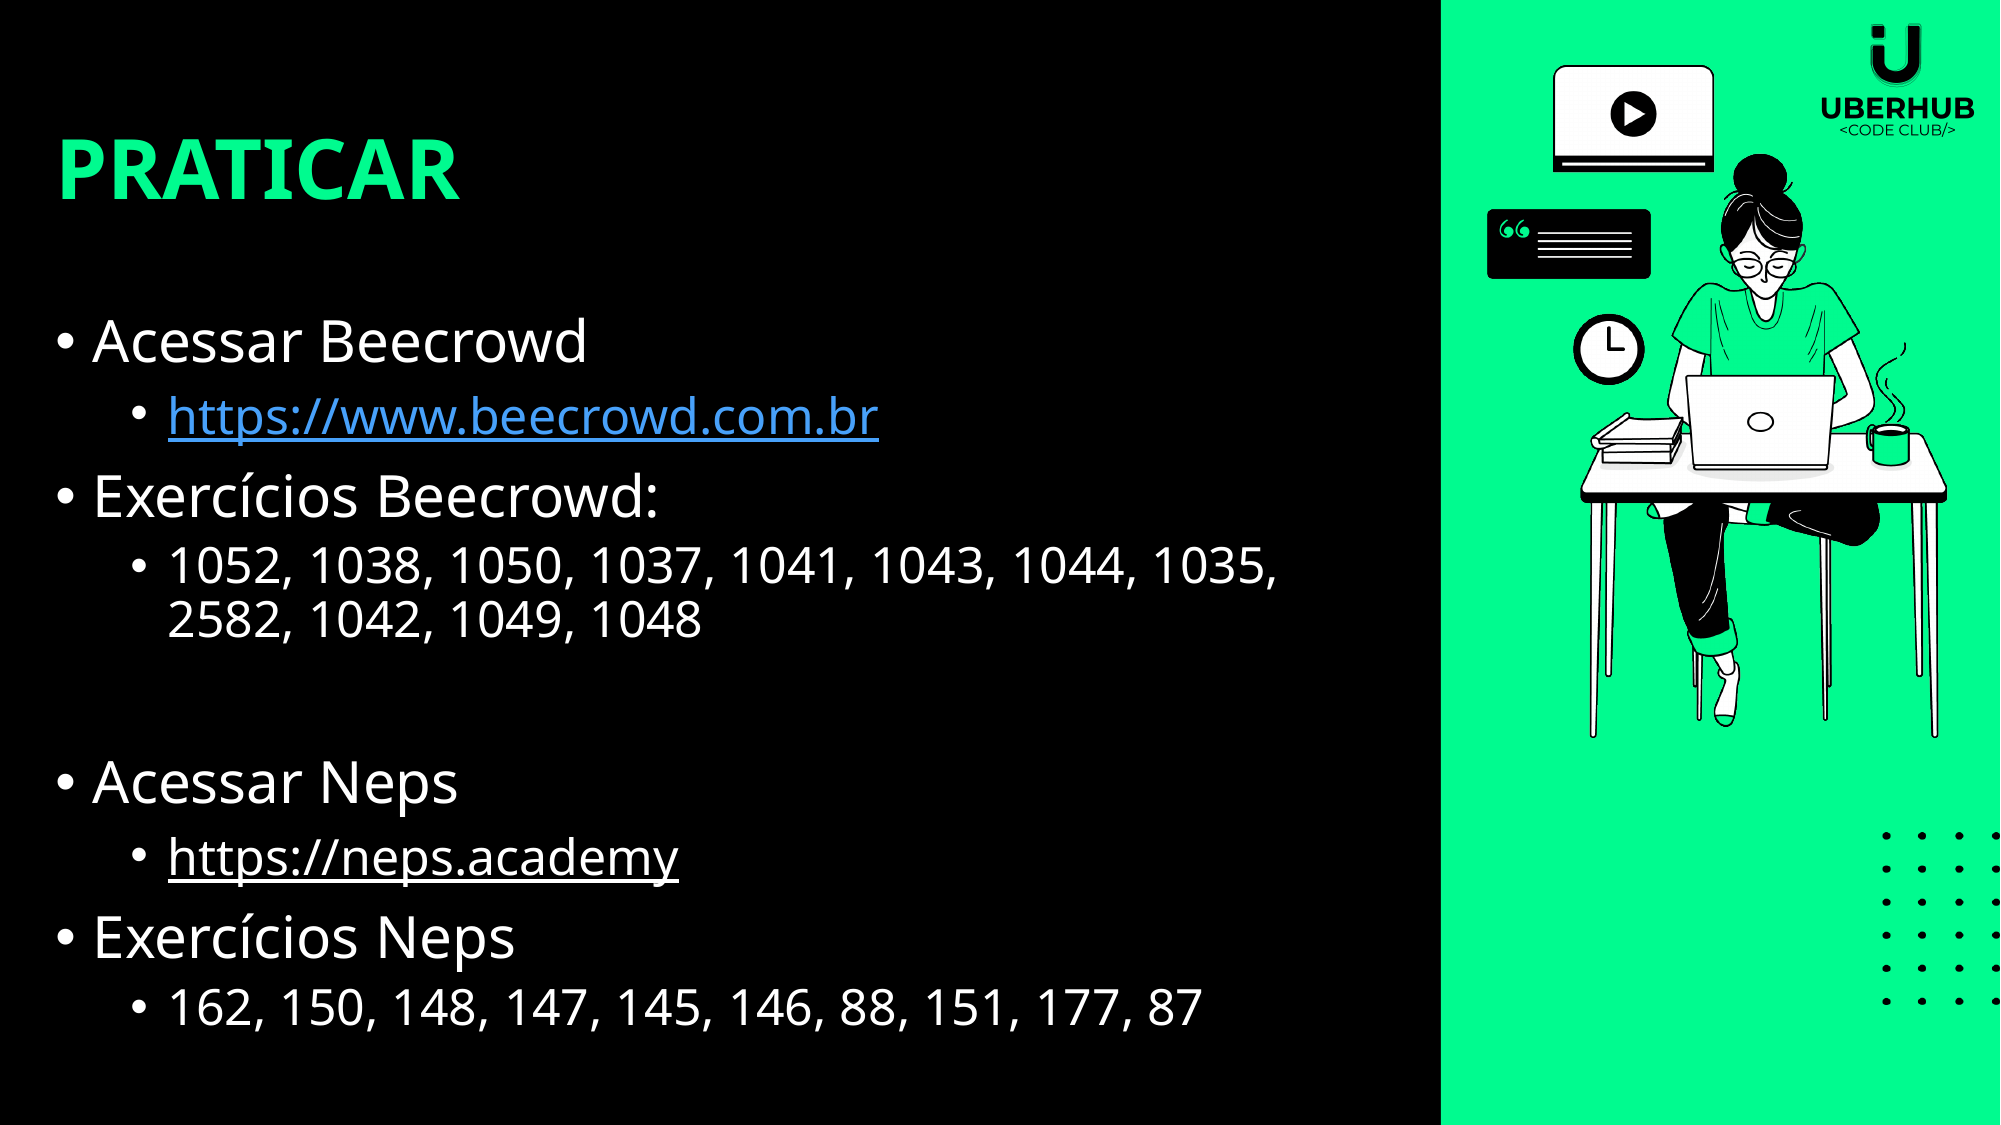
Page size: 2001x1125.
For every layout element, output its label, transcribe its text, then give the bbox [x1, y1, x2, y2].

picture [1458, 19, 1983, 742]
picture [1866, 832, 2000, 1005]
title praticar [40, 59, 1405, 285]
list Acessar Beecrowd https://www.beecrowd.com.br Exercícios Beecrowd: 1052, 1038, 1050, 1037, 1041, 1043, 1044, 1035, 2582, 1042, 1049, 1048 Acessar Neps https://neps.academy Exercícios Neps 162, 150, 148, 147, 145, 146, 88, 151, 177, 87 [40, 304, 1405, 1066]
